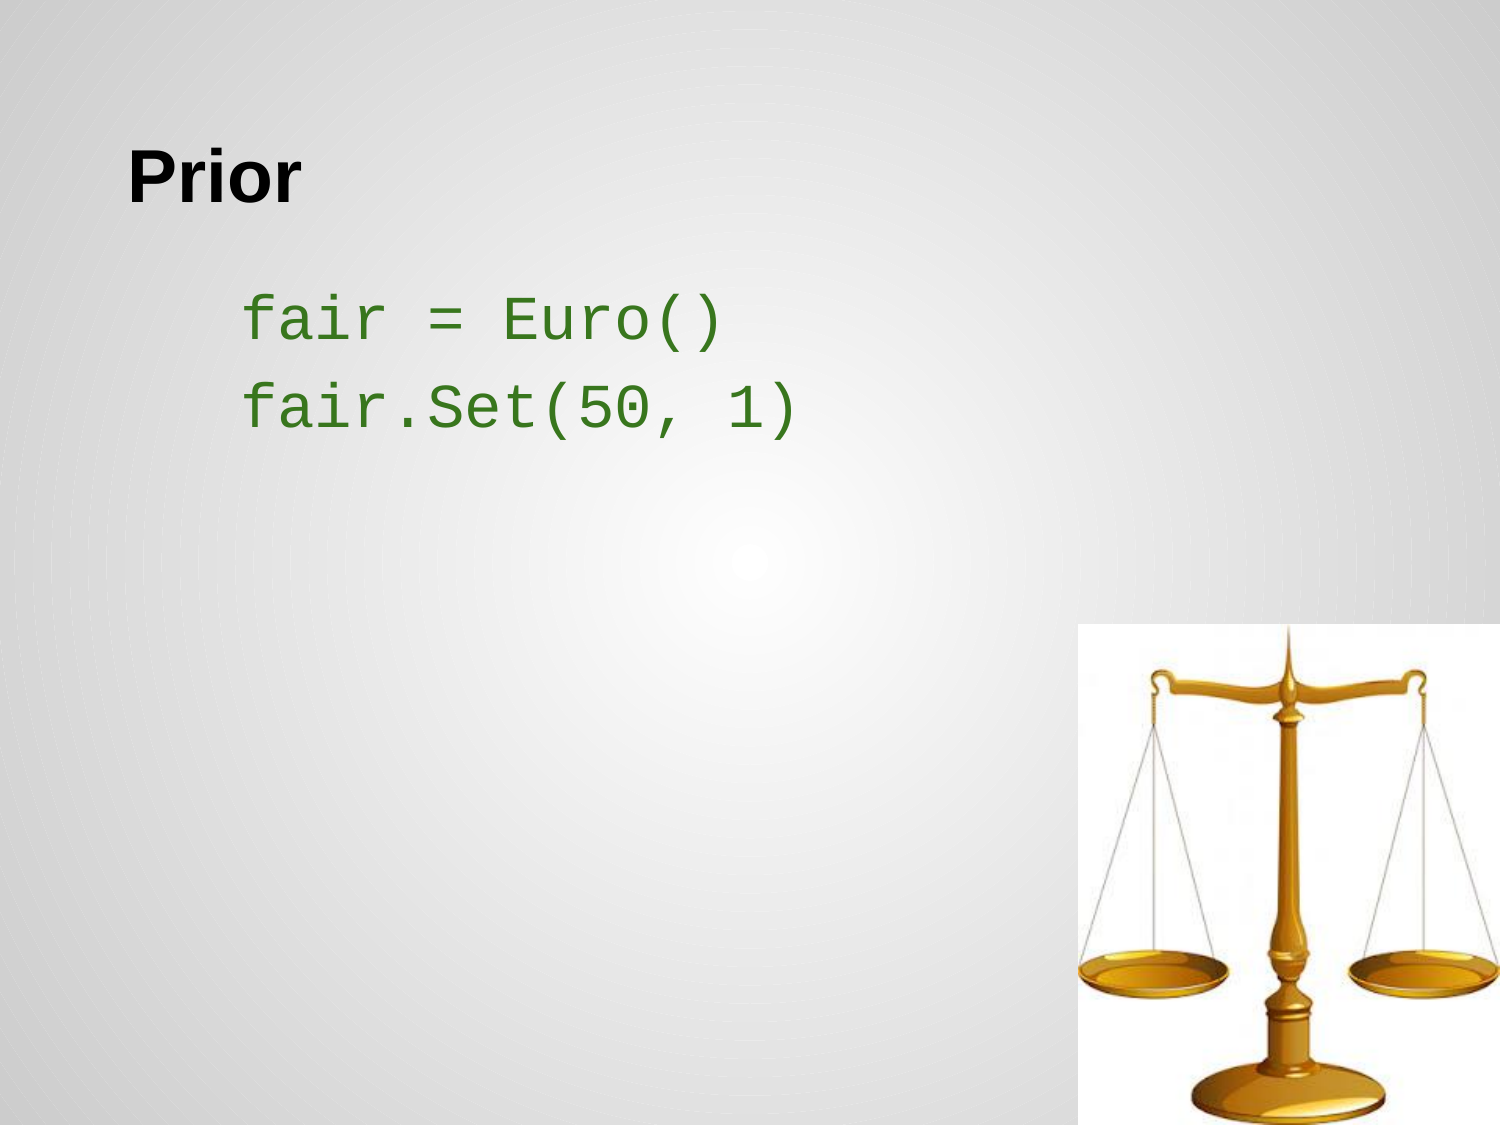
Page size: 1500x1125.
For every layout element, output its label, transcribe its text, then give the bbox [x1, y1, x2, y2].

title Prior [75, 45, 1425, 233]
list fair = Euro() fair.Set(50, 1) [75, 262, 1425, 1078]
text_box [1078, 624, 1500, 1125]
